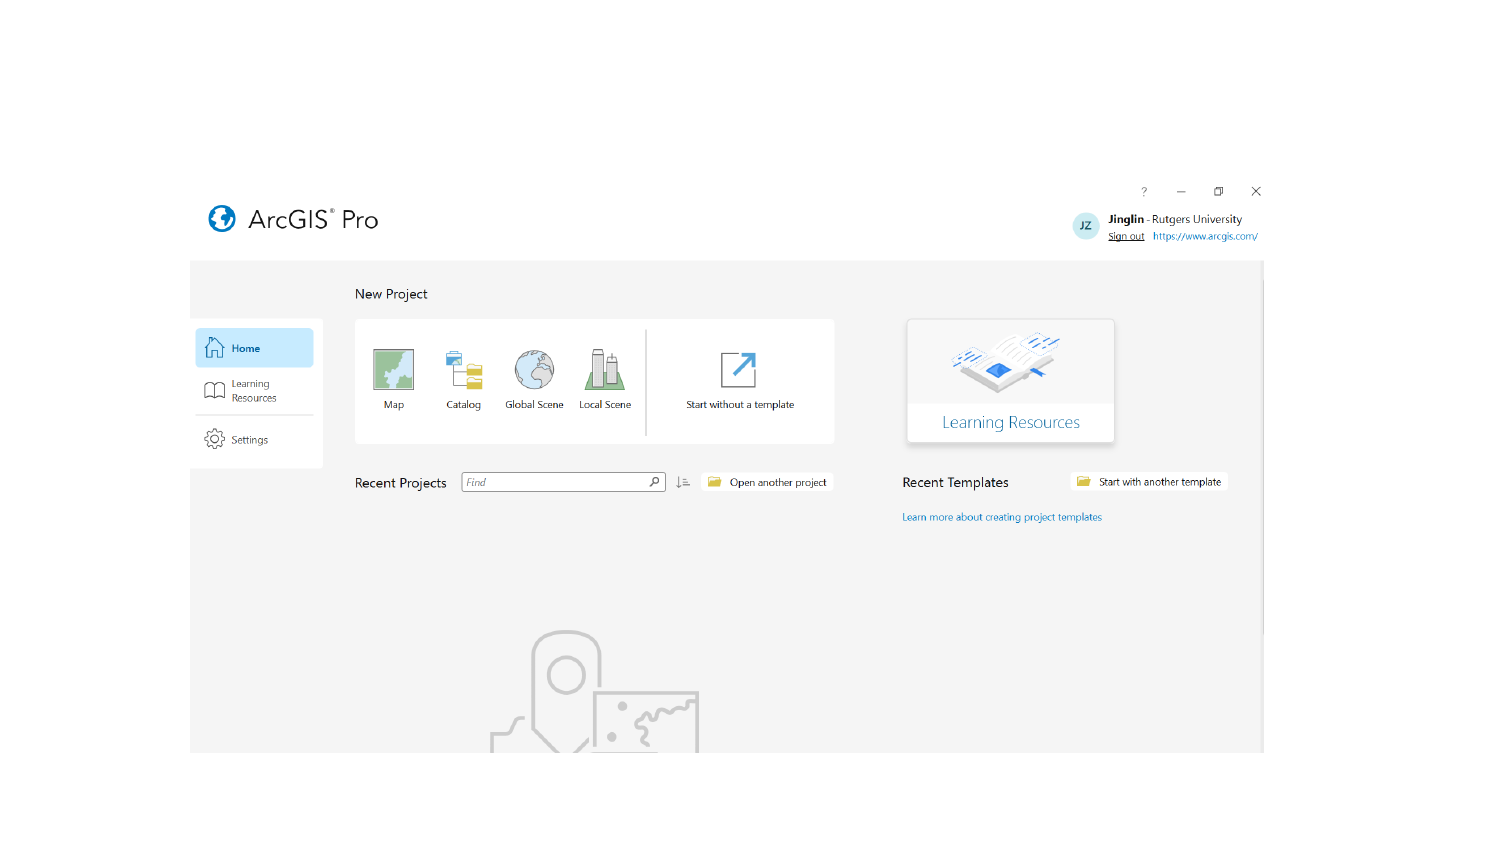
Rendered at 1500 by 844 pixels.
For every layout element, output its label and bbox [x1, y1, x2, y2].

picture [190, 186, 1264, 753]
